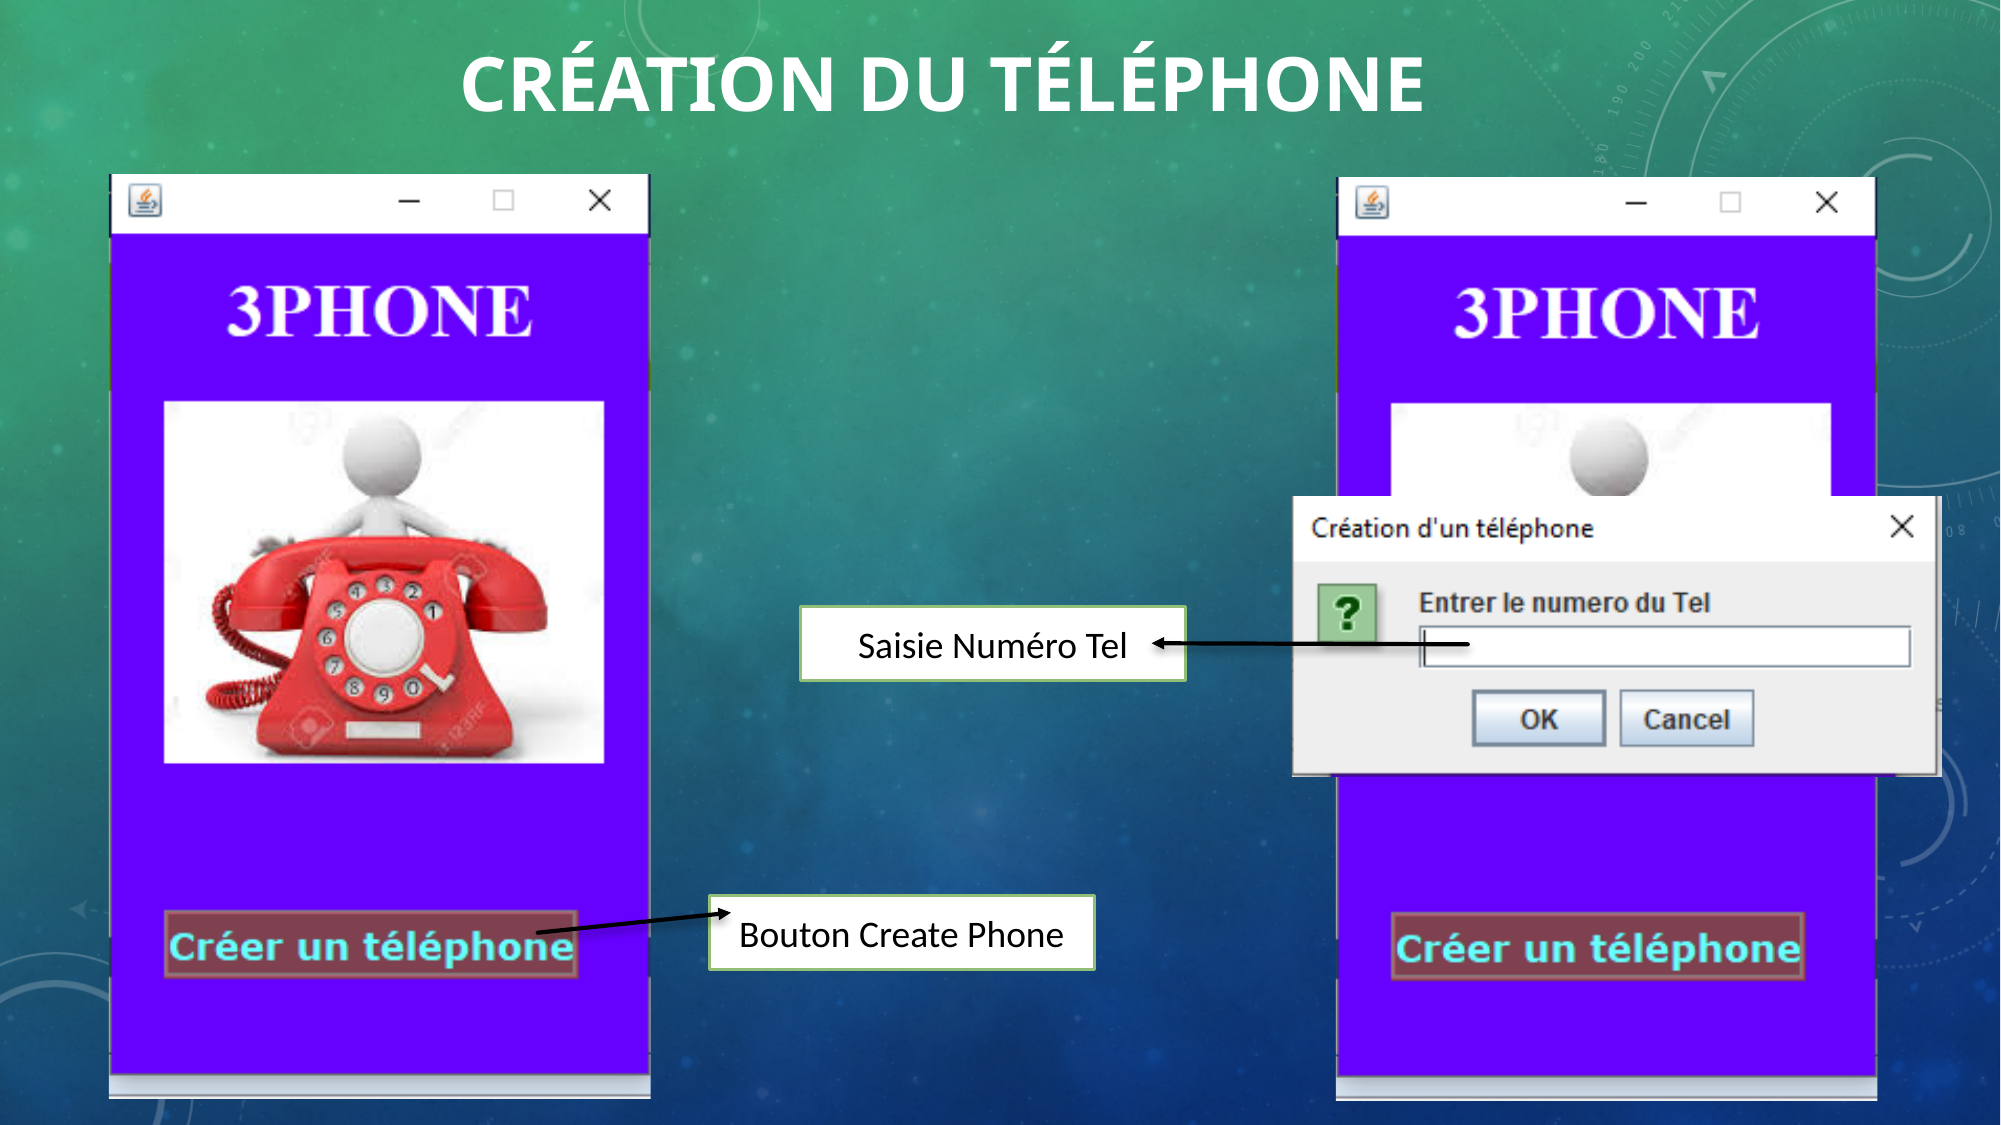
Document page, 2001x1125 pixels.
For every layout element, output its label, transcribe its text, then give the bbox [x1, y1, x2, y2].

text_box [537, 912, 732, 933]
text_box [1291, 177, 1943, 1102]
text_box Saisie Numéro Tel [799, 605, 1187, 682]
picture [0, 0, 2001, 1125]
text_box Bouton Create Phone [708, 894, 1096, 971]
title CRÉATION DU TÉLÉPHONE [112, 4, 1775, 159]
